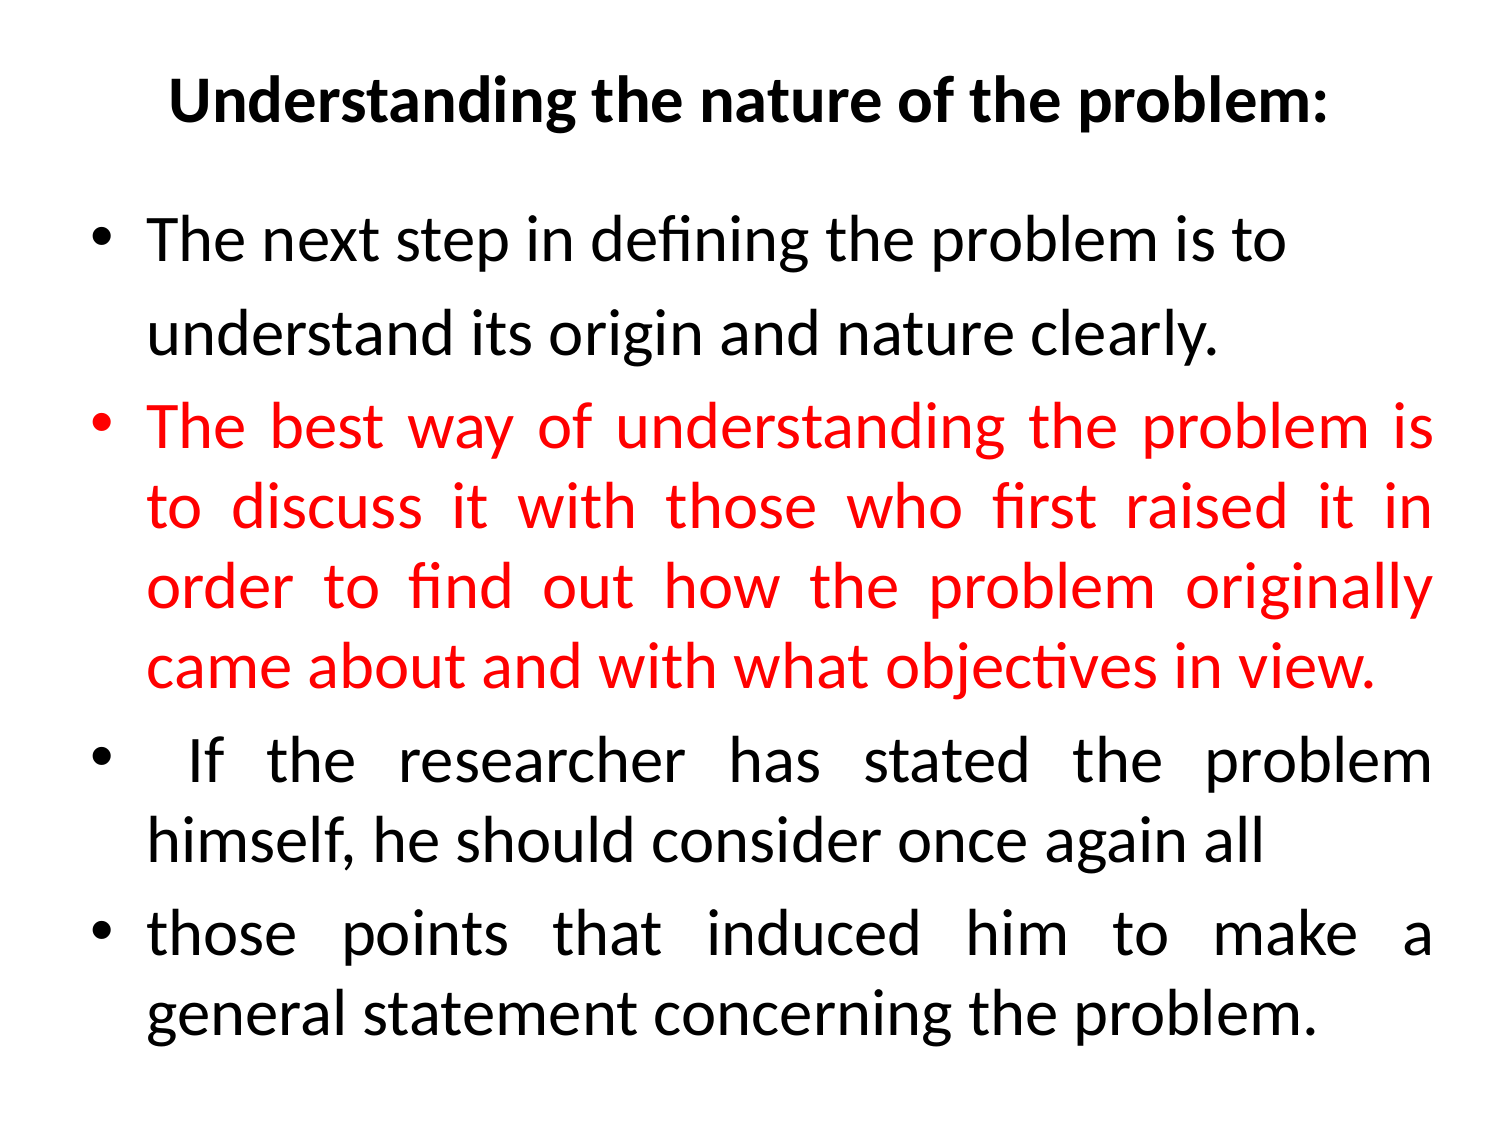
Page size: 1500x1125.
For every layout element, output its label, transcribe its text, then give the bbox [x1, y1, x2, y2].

list The next step in defining the problem is to understand its origin and nature clearly. The best way of understanding the problem is to discuss it with those who first raised it in order to find out how the problem originally came about and with what objectives in view. If the researcher has stated the problem himself, he should consider once again all those points that induced him to make a general statement concerning the problem. [75, 187, 1450, 1063]
title Understanding the nature of the problem: [75, 37, 1425, 155]
